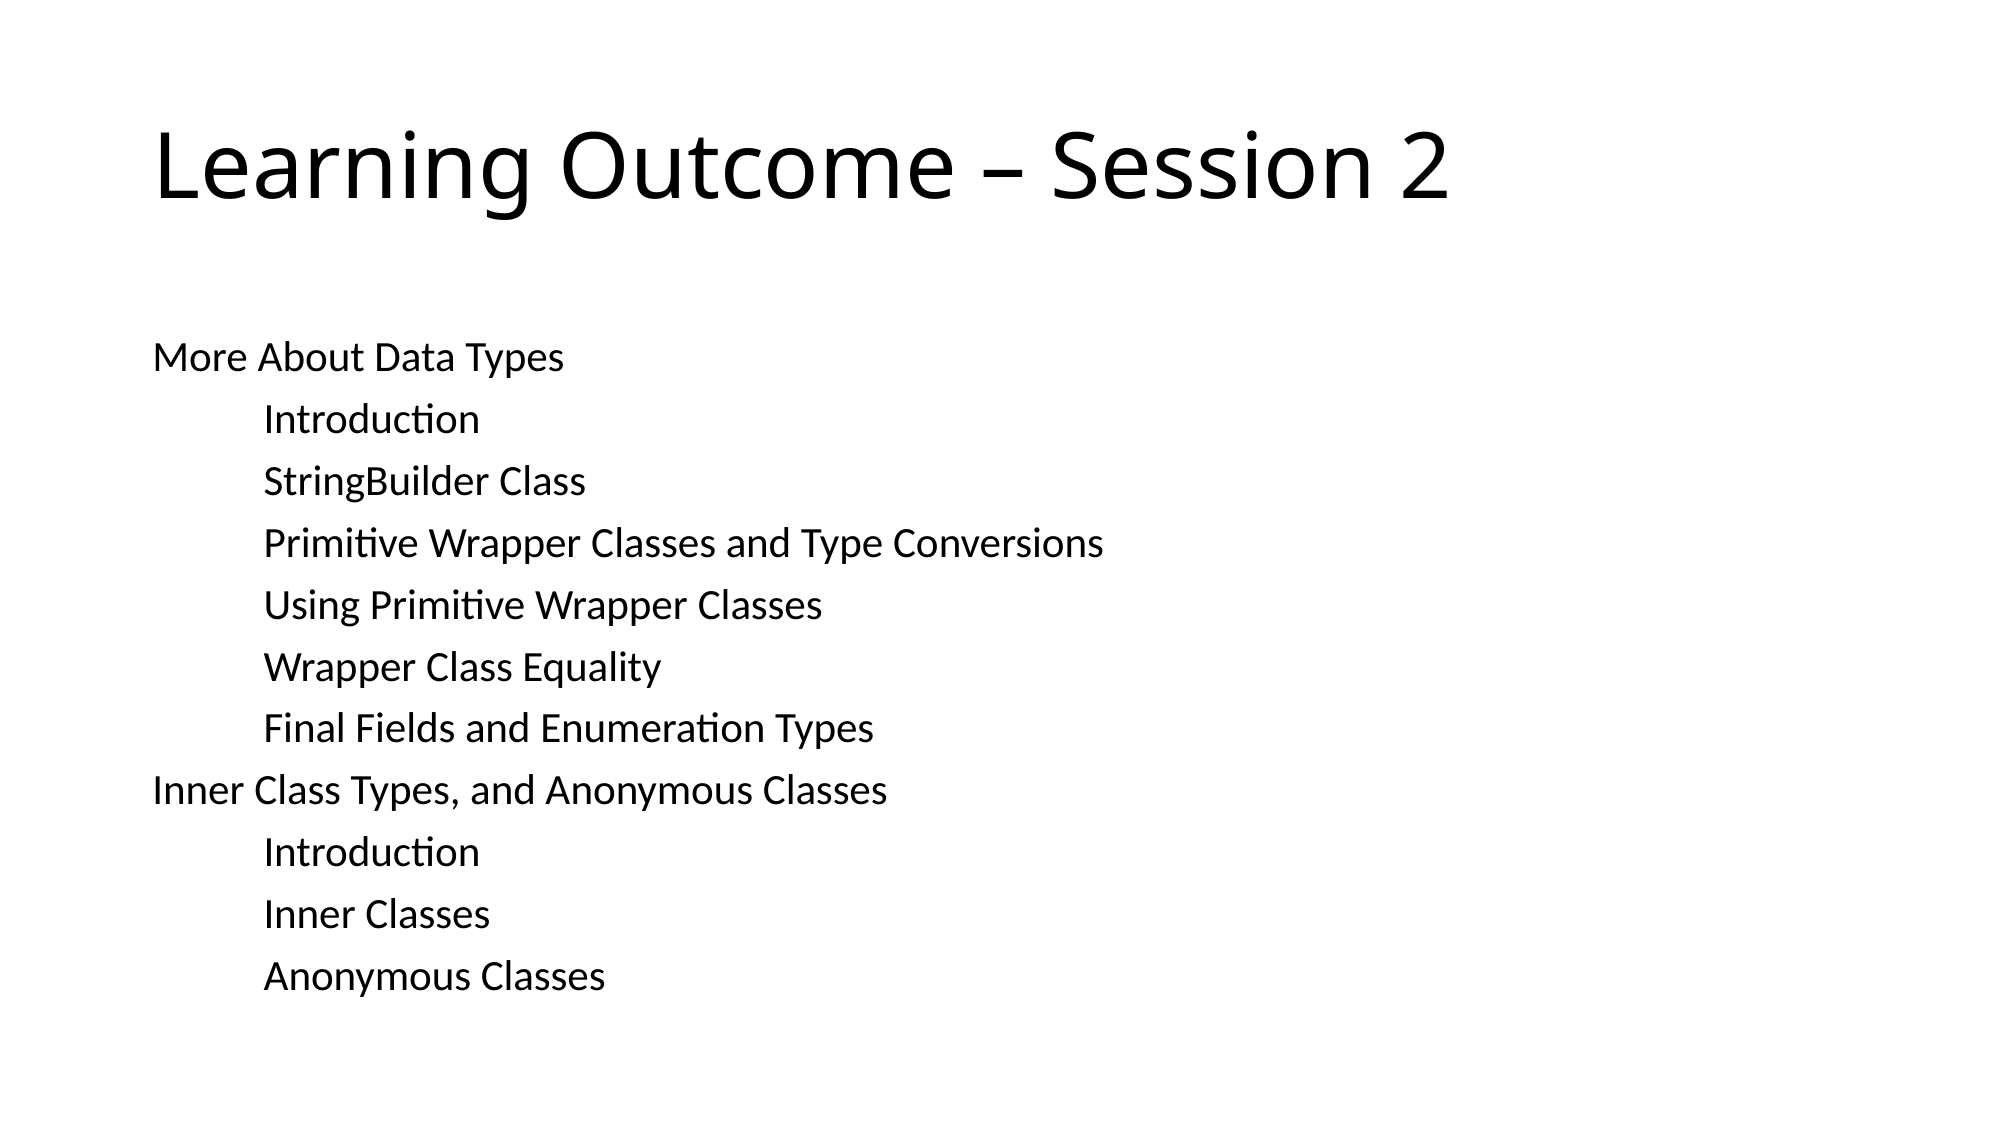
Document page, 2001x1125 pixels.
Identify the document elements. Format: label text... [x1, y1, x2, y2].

list More About Data Types Introduction StringBuilder Class Primitive Wrapper Classes and Type Conversions Using Primitive Wrapper Classes Wrapper Class Equality Final Fields and Enumeration Types Inner Class Types, and Anonymous Classes Introduction Inner Classes Anonymous Classes [137, 327, 1863, 1014]
title Learning Outcome – Session 2 [137, 59, 1863, 278]
